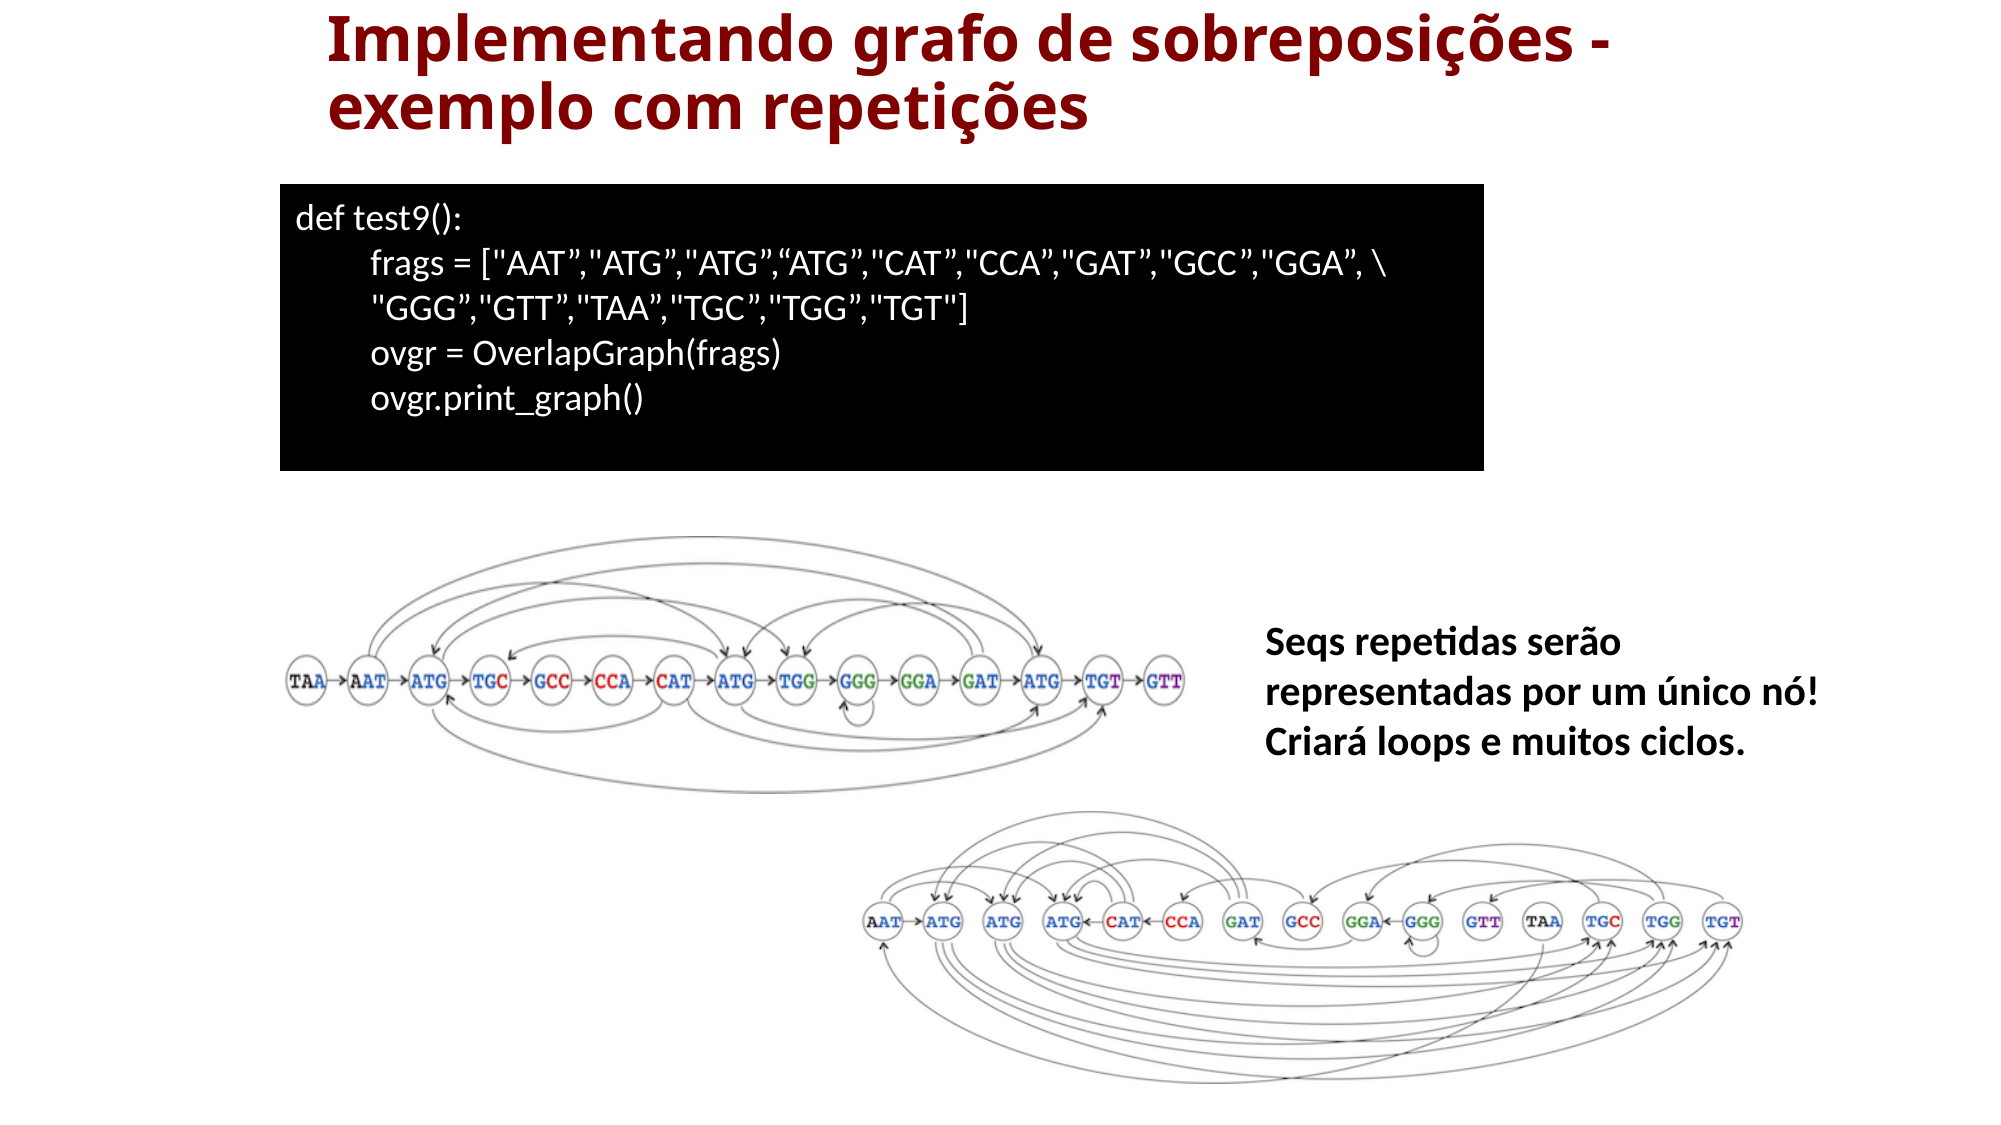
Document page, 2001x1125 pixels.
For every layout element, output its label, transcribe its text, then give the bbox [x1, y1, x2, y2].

picture [280, 536, 1193, 794]
title Implementando grafo de sobreposições - exemplo com repetições [312, 0, 1663, 169]
text_box Seqs repetidas serão representadas por um único nó! Criará loops e muitos ciclos. [1250, 606, 1860, 772]
text_box def test9(): frags = ["AAT”,"ATG”,"ATG”,“ATG”,"CAT”,"CCA”,"GAT”,"GCC”,"GGA”, \ "GGG”,"GTT”,"TAA”,"TGC”,"TGG”,"TGT"] ovgr = OverlapGraph(frags) ovgr.print_graph() [280, 184, 1484, 471]
picture [857, 811, 1751, 1085]
